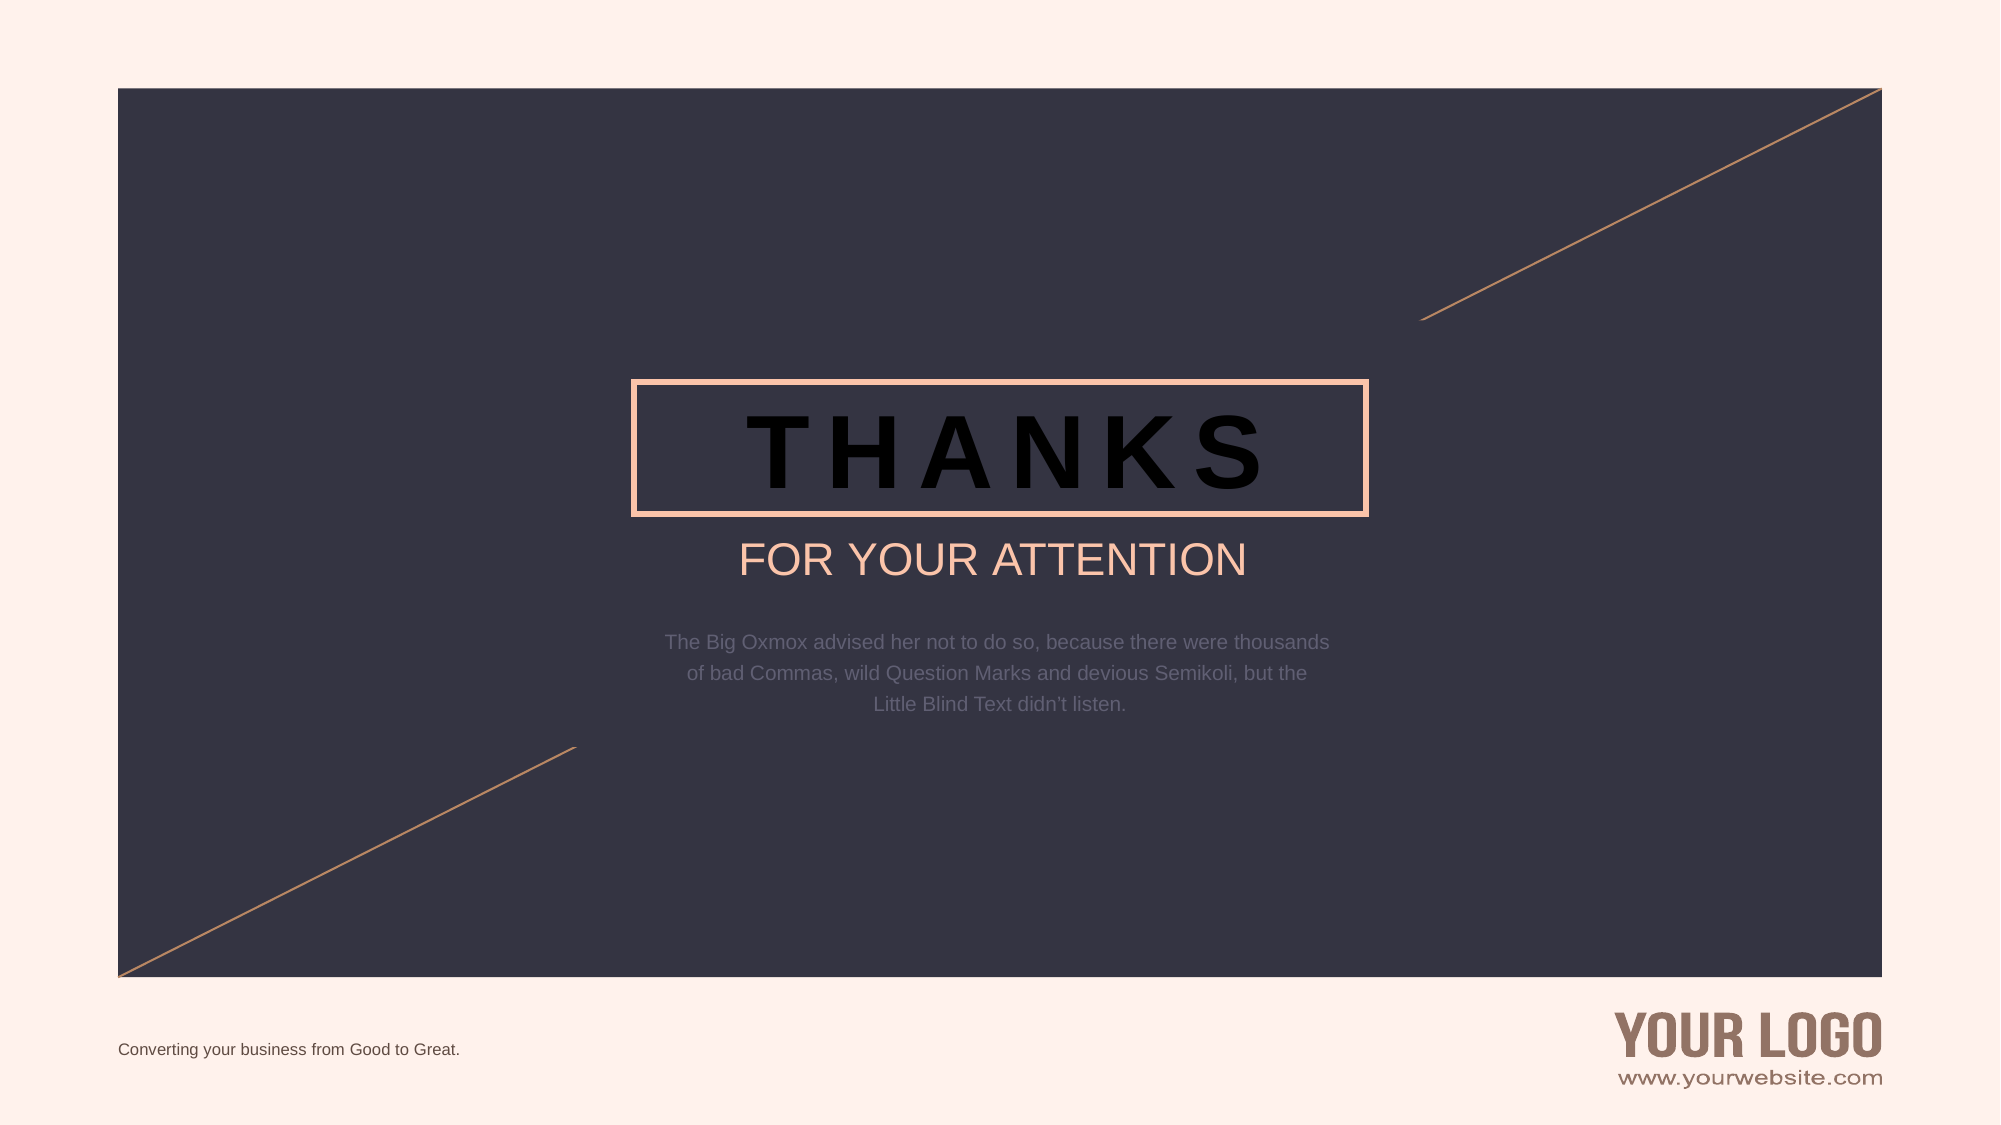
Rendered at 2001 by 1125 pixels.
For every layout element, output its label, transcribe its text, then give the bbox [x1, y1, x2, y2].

list FOR YOUR ATTENTION [436, 536, 1551, 618]
footer Converting your business from Good to Great. [118, 1008, 731, 1090]
title THANKS [447, 371, 1563, 523]
subtitle The Big Oxmox advised her not to do so, because there were thousands of bad Commas, wild Question Marks and devious Semikoli, but the Little Blind Text didn’t listen. [442, 622, 1558, 785]
